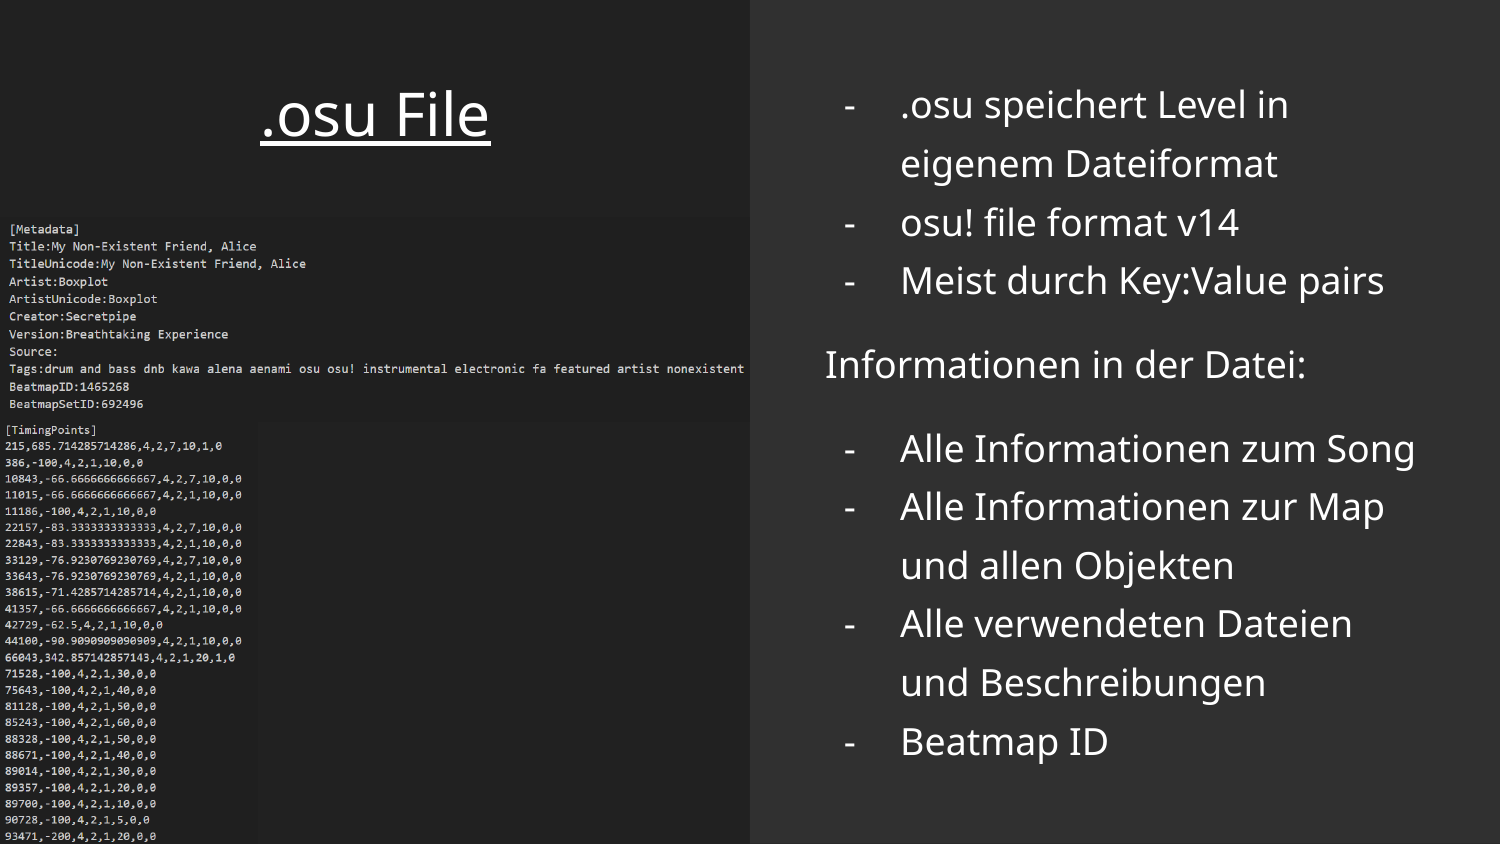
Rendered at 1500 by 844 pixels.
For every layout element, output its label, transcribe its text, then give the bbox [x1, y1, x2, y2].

list .osu speichert Level in eigenem Dateiformat osu! file format v14 Meist durch Key:Value pairs Informationen in der Datei: Alle Informationen zum Song Alle Informationen zur Map und allen Objekten Alle verwendeten Dateien und Beschreibungen Beatmap ID [810, 56, 1440, 795]
title .osu File [43, 56, 708, 170]
picture [0, 217, 751, 844]
